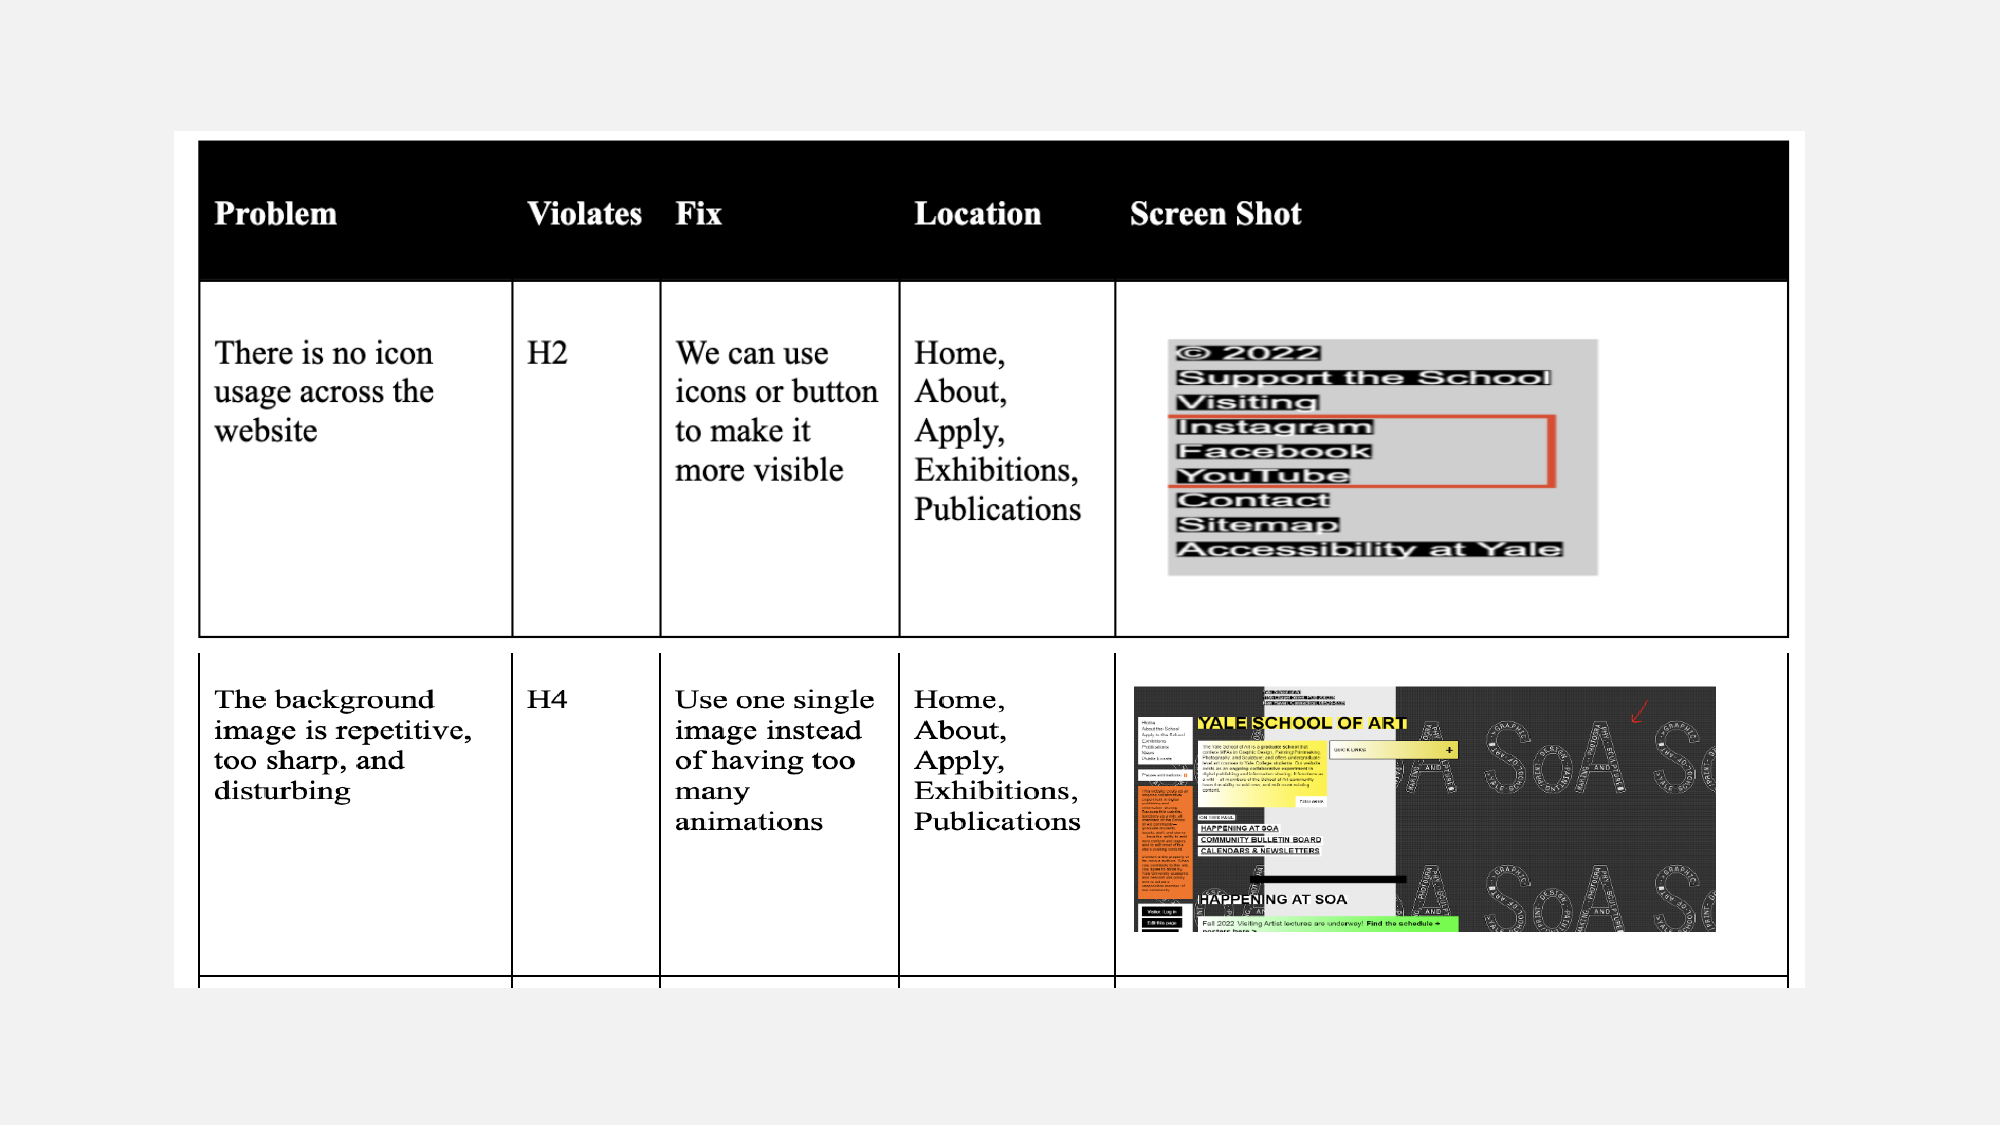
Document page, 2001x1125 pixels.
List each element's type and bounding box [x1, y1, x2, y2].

picture [174, 131, 1805, 988]
